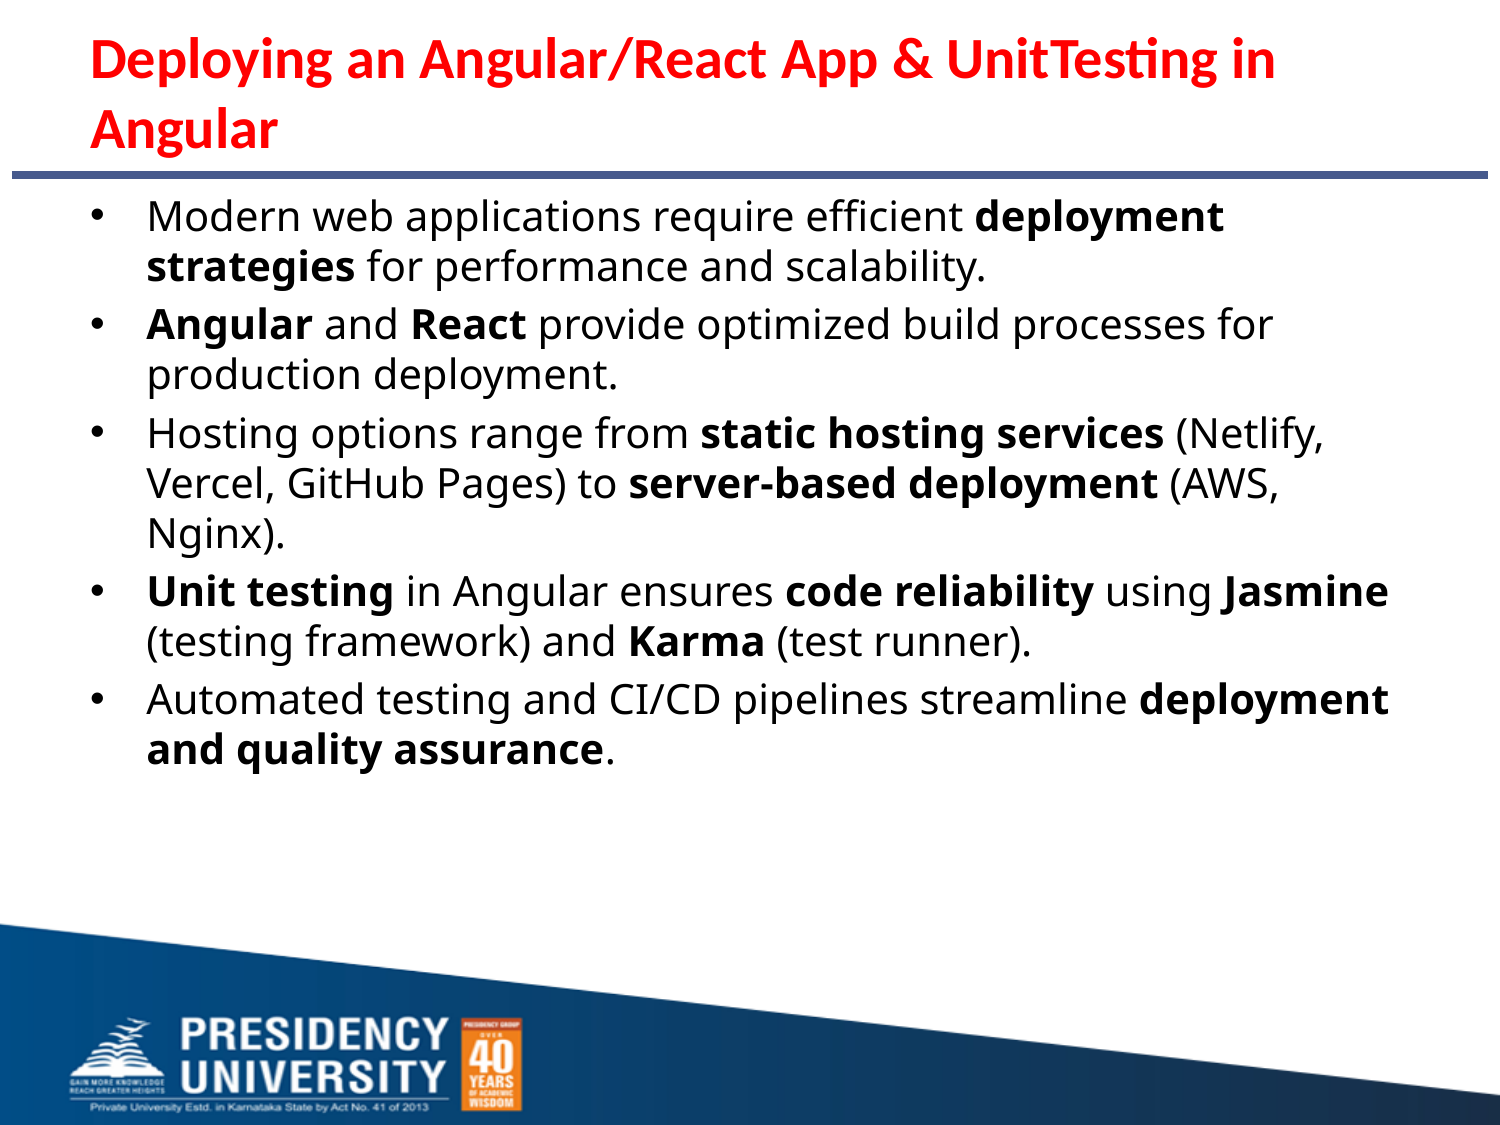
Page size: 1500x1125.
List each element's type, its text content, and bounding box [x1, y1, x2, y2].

list Modern web applications require efficient deployment strategies for performance and scalability. Angular and React provide optimized build processes for production deployment. Hosting options range from static hosting services (Netlify, Vercel, GitHub Pages) to server-based deployment (AWS, Nginx). Unit testing in Angular ensures code reliability using Jasmine (testing framework) and Karma (test runner). Automated testing and CI/CD pipelines streamline deployment and quality assurance. [75, 182, 1425, 950]
picture [0, 921, 1500, 1125]
title Deploying an Angular/React App & UnitTesting in Angular [75, 87, 1425, 168]
